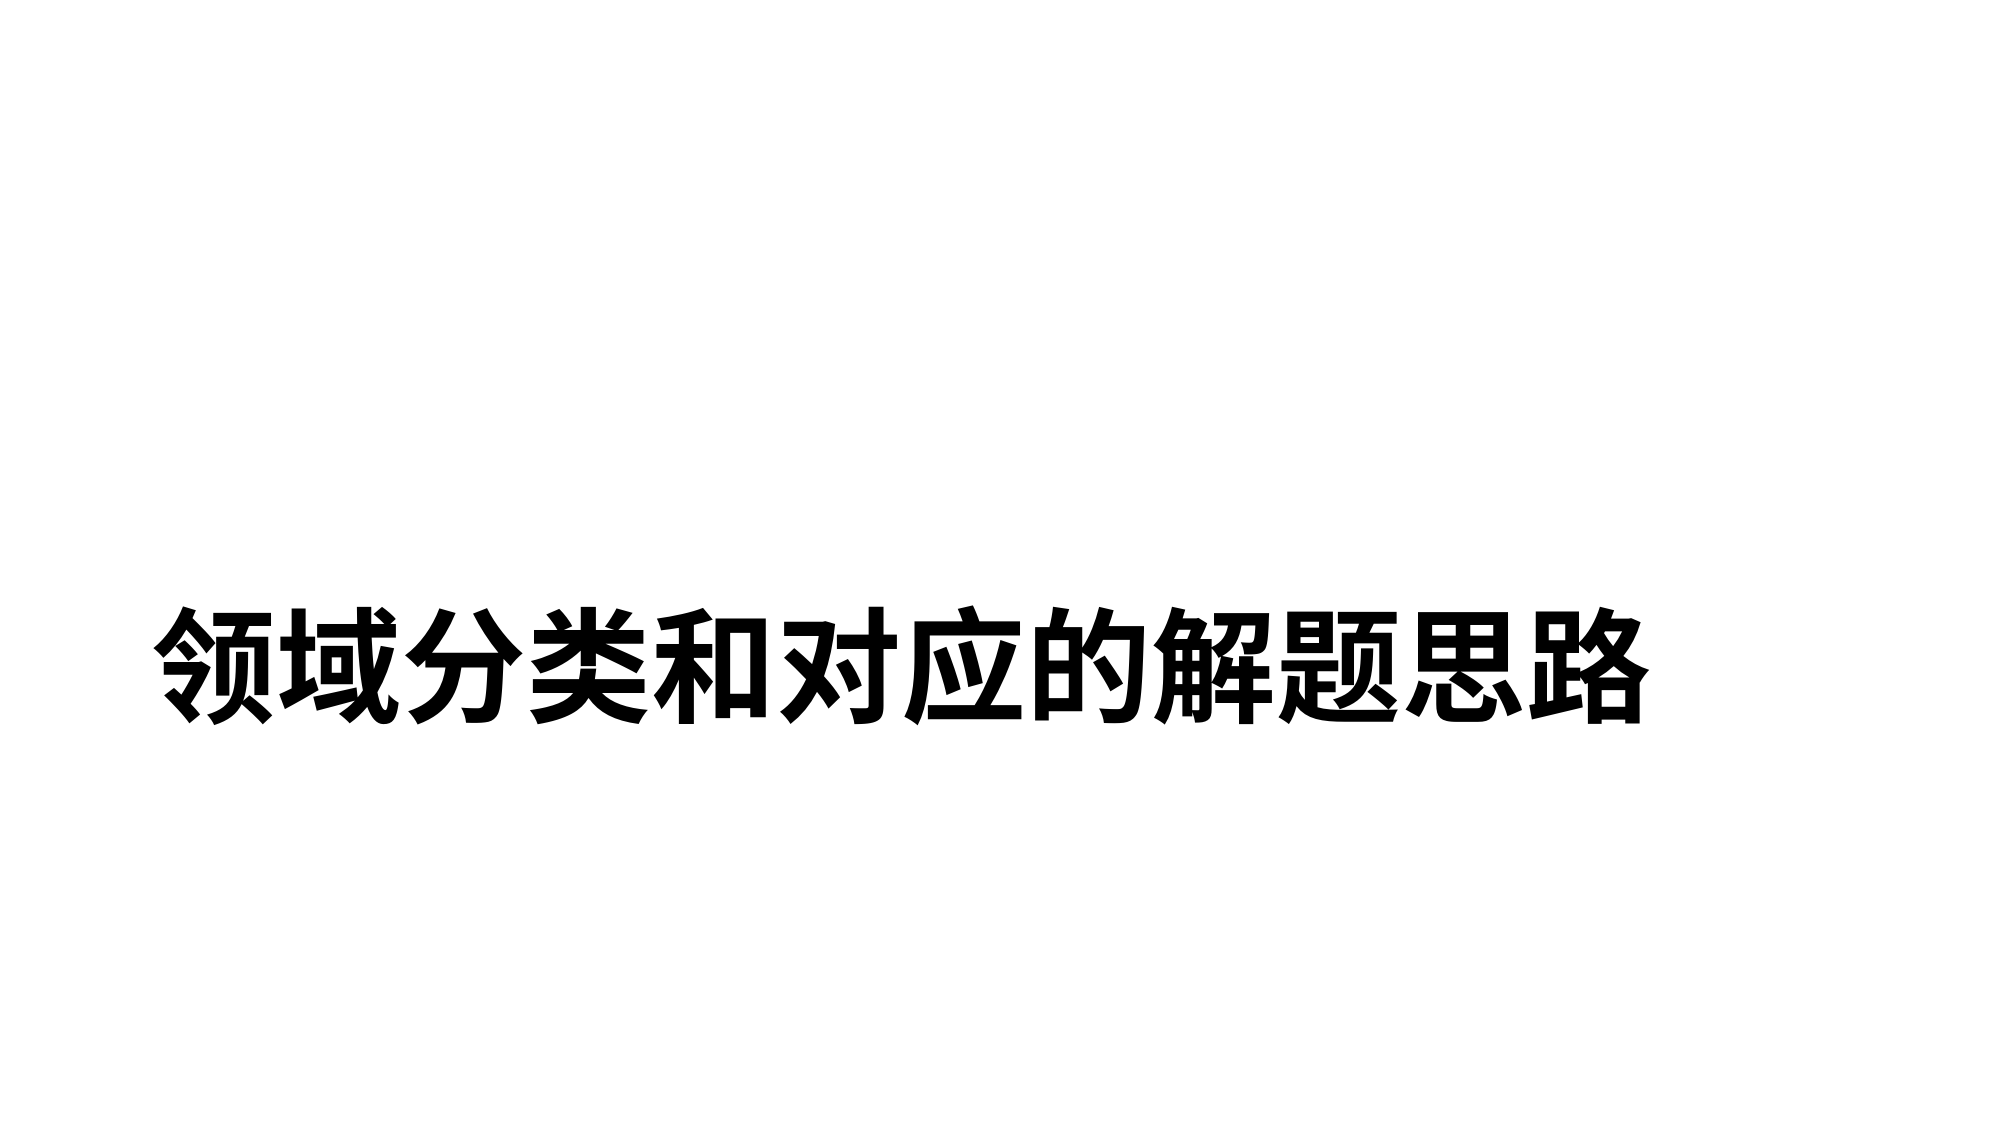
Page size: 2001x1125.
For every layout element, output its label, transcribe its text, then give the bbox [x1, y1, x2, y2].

title 领域分类和对应的解题思路 [136, 280, 1862, 749]
